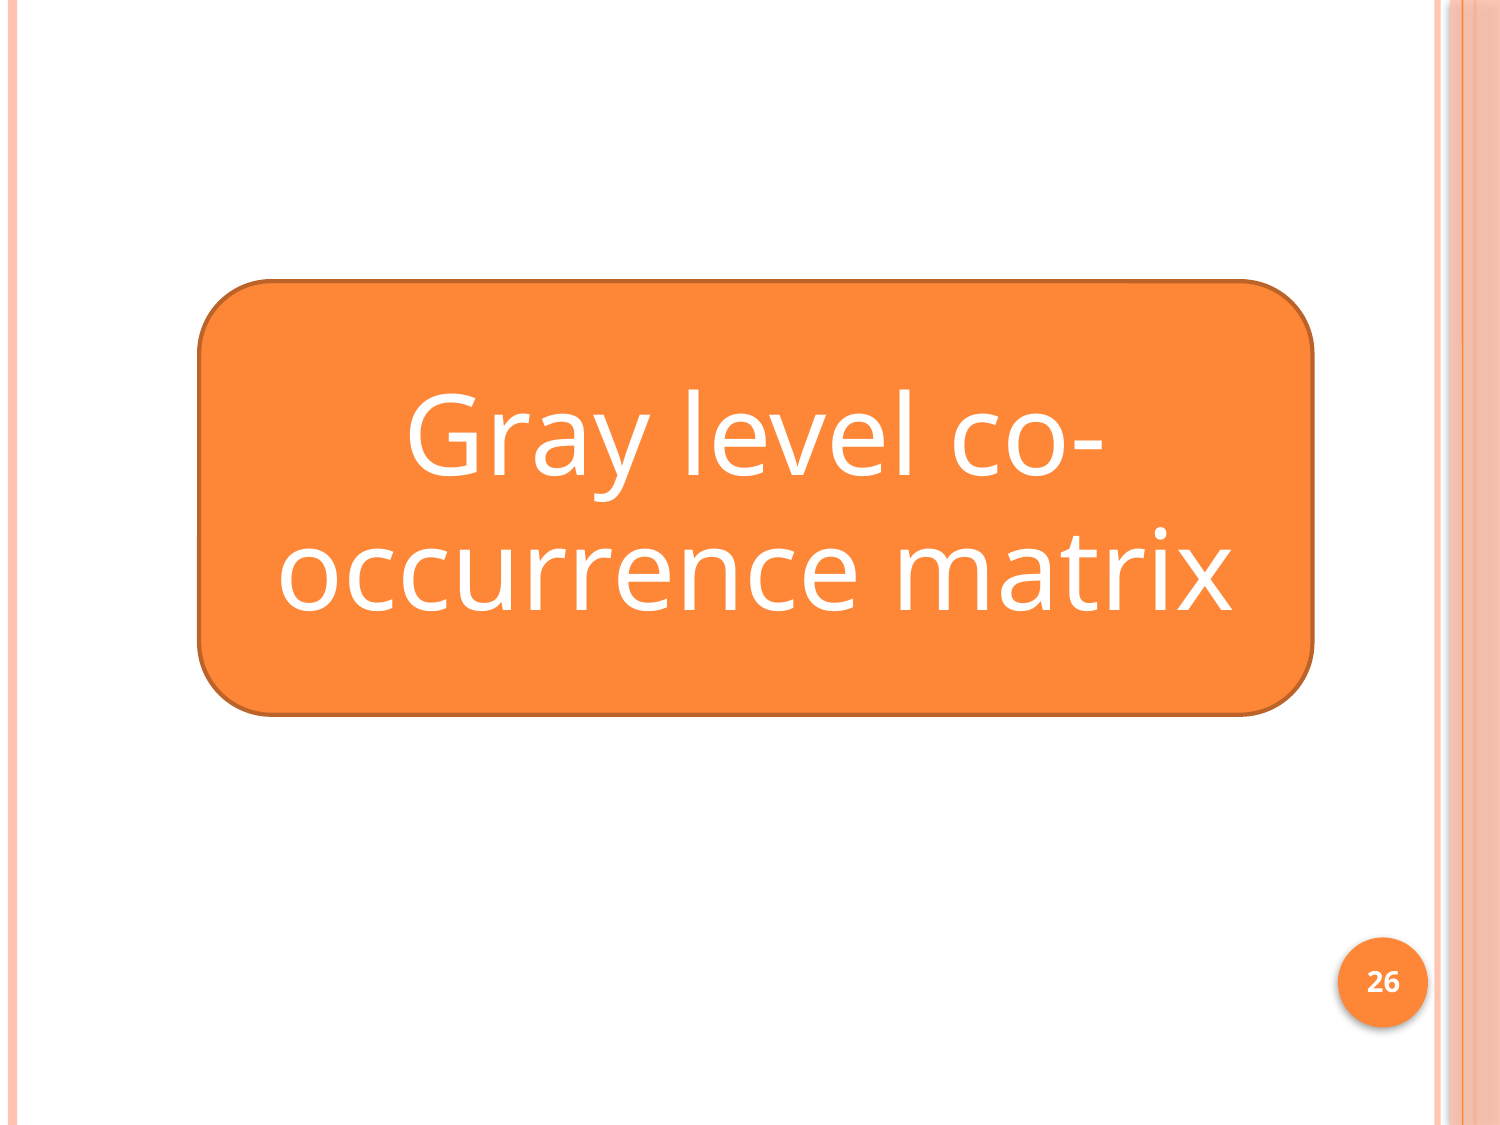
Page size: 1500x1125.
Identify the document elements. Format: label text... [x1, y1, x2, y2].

text_box Gray level co-occurrence matrix [196, 279, 1315, 717]
slide_number 26 [1333, 940, 1434, 1027]
